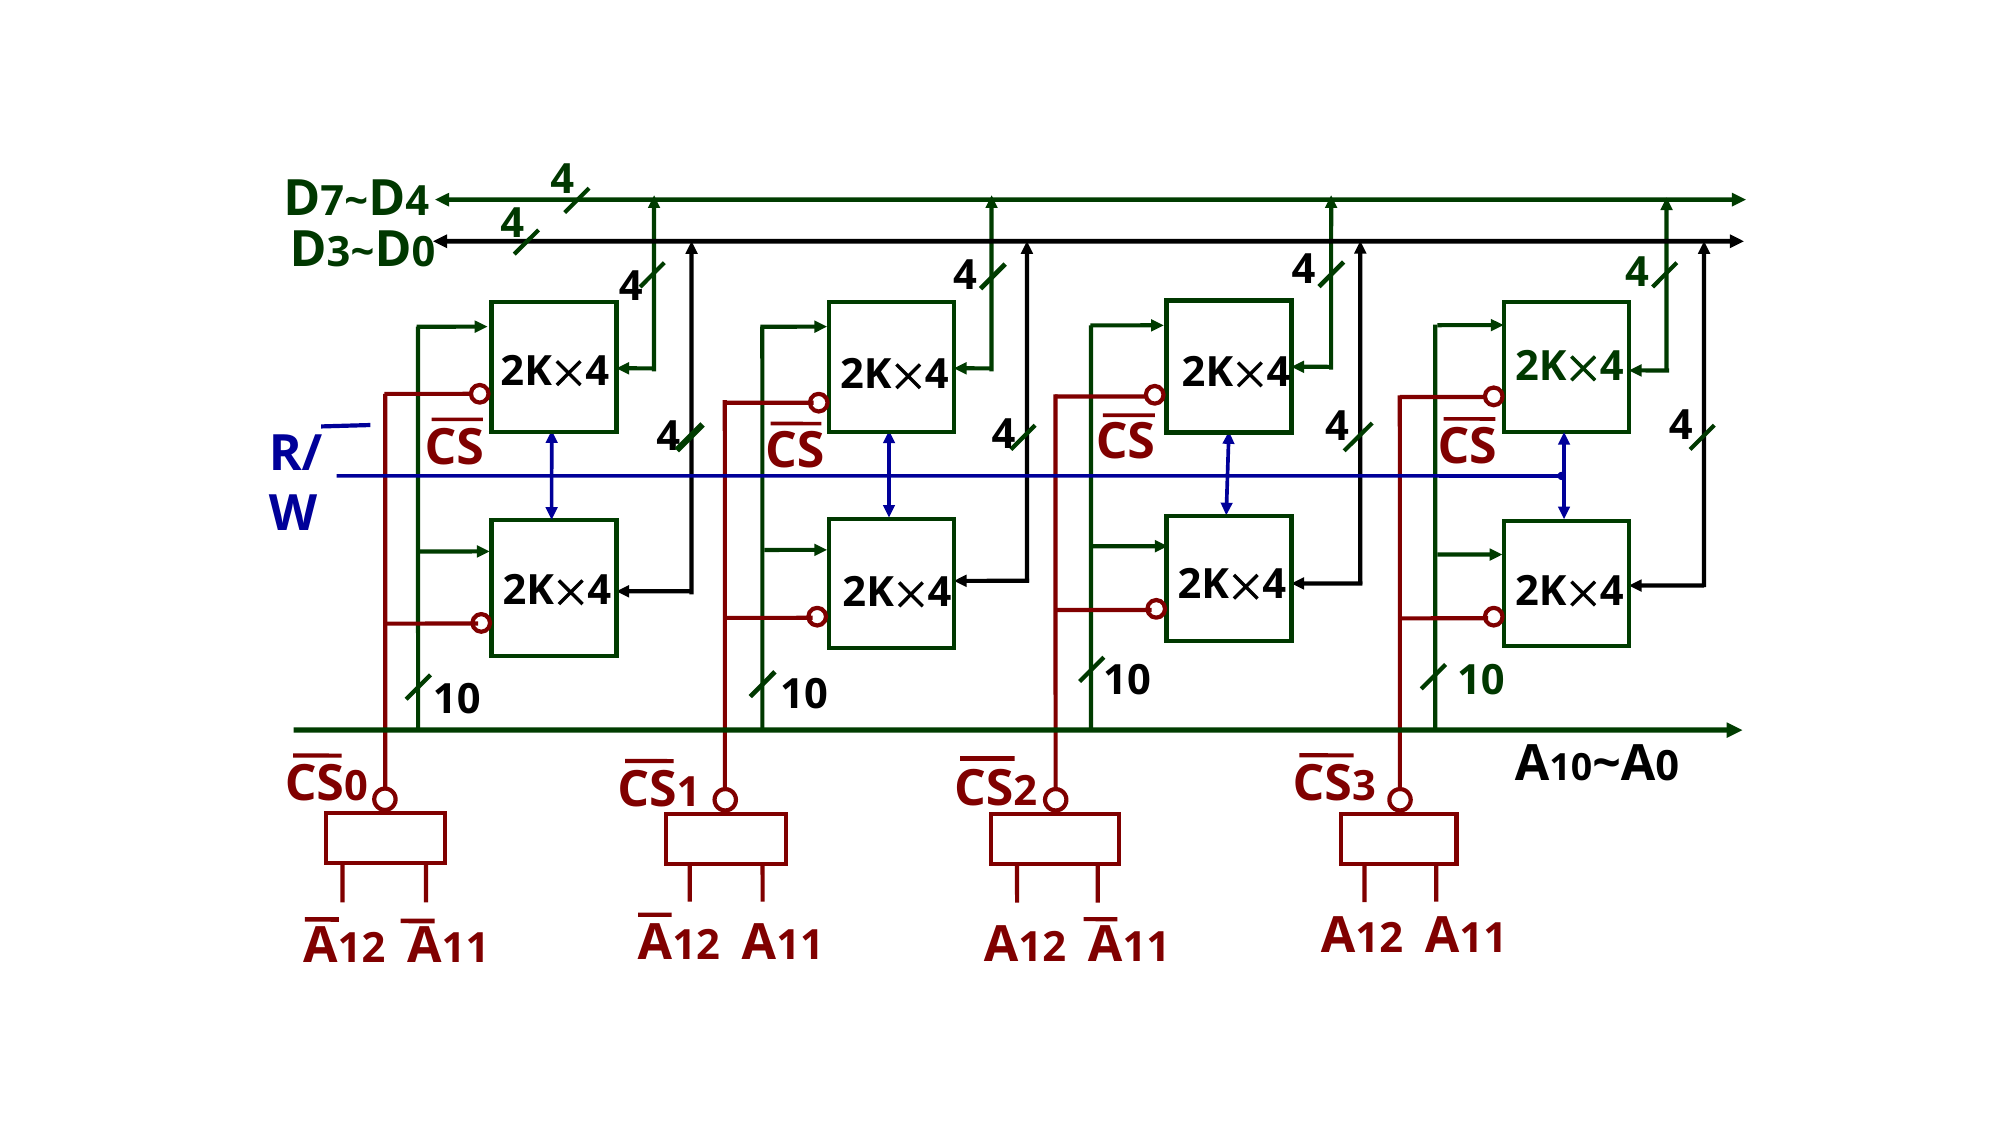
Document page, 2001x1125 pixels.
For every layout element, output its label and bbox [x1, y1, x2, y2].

text_box [254, 144, 1746, 981]
